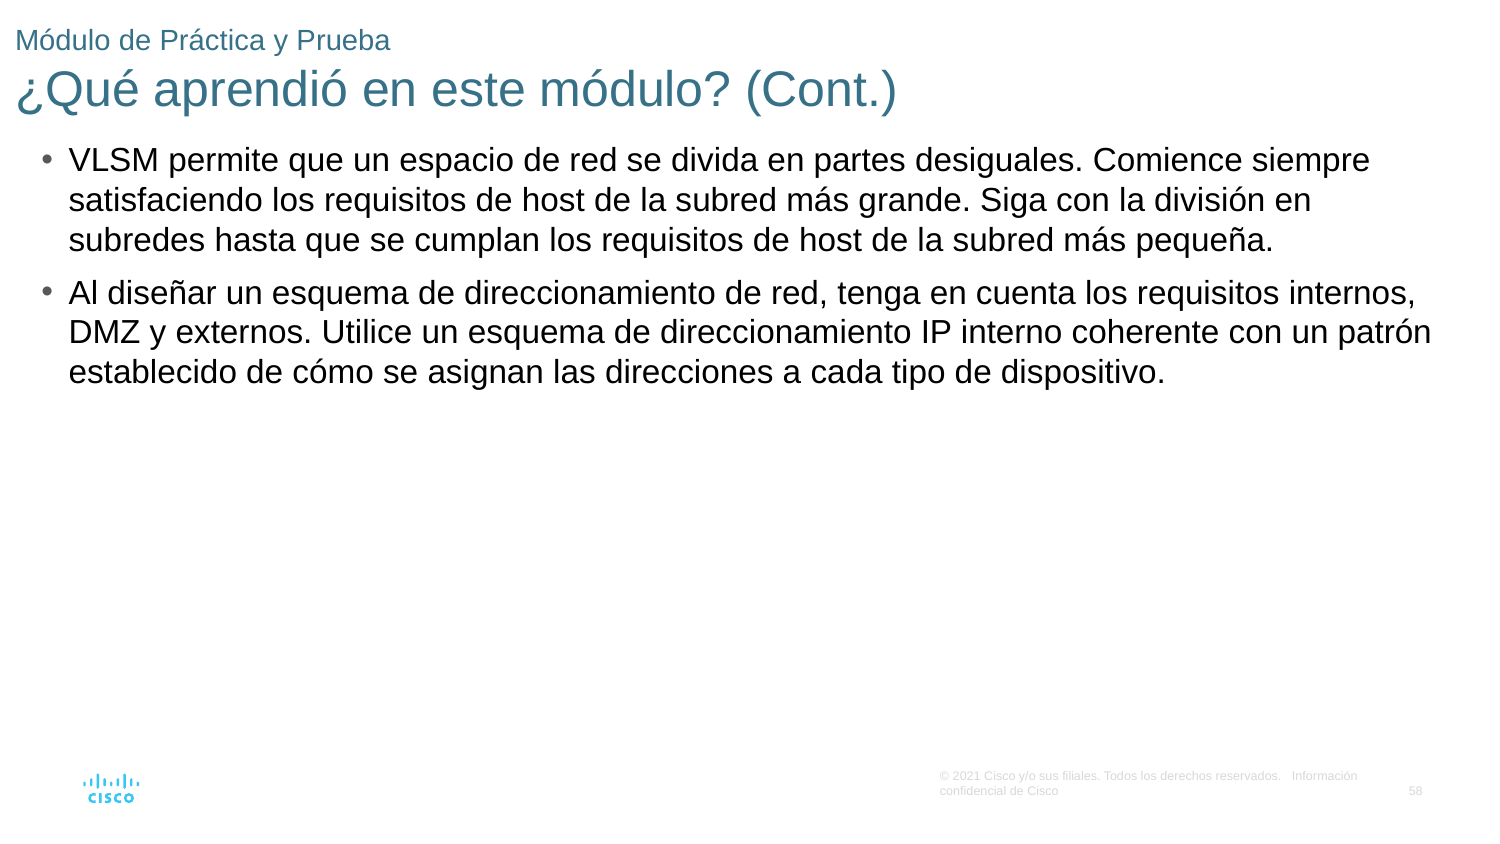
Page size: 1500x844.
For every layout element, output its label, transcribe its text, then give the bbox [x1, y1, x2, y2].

list VLSM permite que un espacio de red se divida en partes desiguales. Comience siempre satisfaciendo los requisitos de host de la subred más grande. Siga con la división en subredes hasta que se cumplan los requisitos de host de la subred más pequeña. Al diseñar un esquema de direccionamiento de red, tenga en cuenta los requisitos internos, DMZ y externos. Utilice un esquema de direccionamiento IP interno coherente con un patrón establecido de cómo se asignan las direcciones a cada tipo de dispositivo. [23, 131, 1476, 813]
title Módulo de Práctica y Prueba ¿Qué aprendió en este módulo? (Cont.) [0, 6, 1500, 131]
